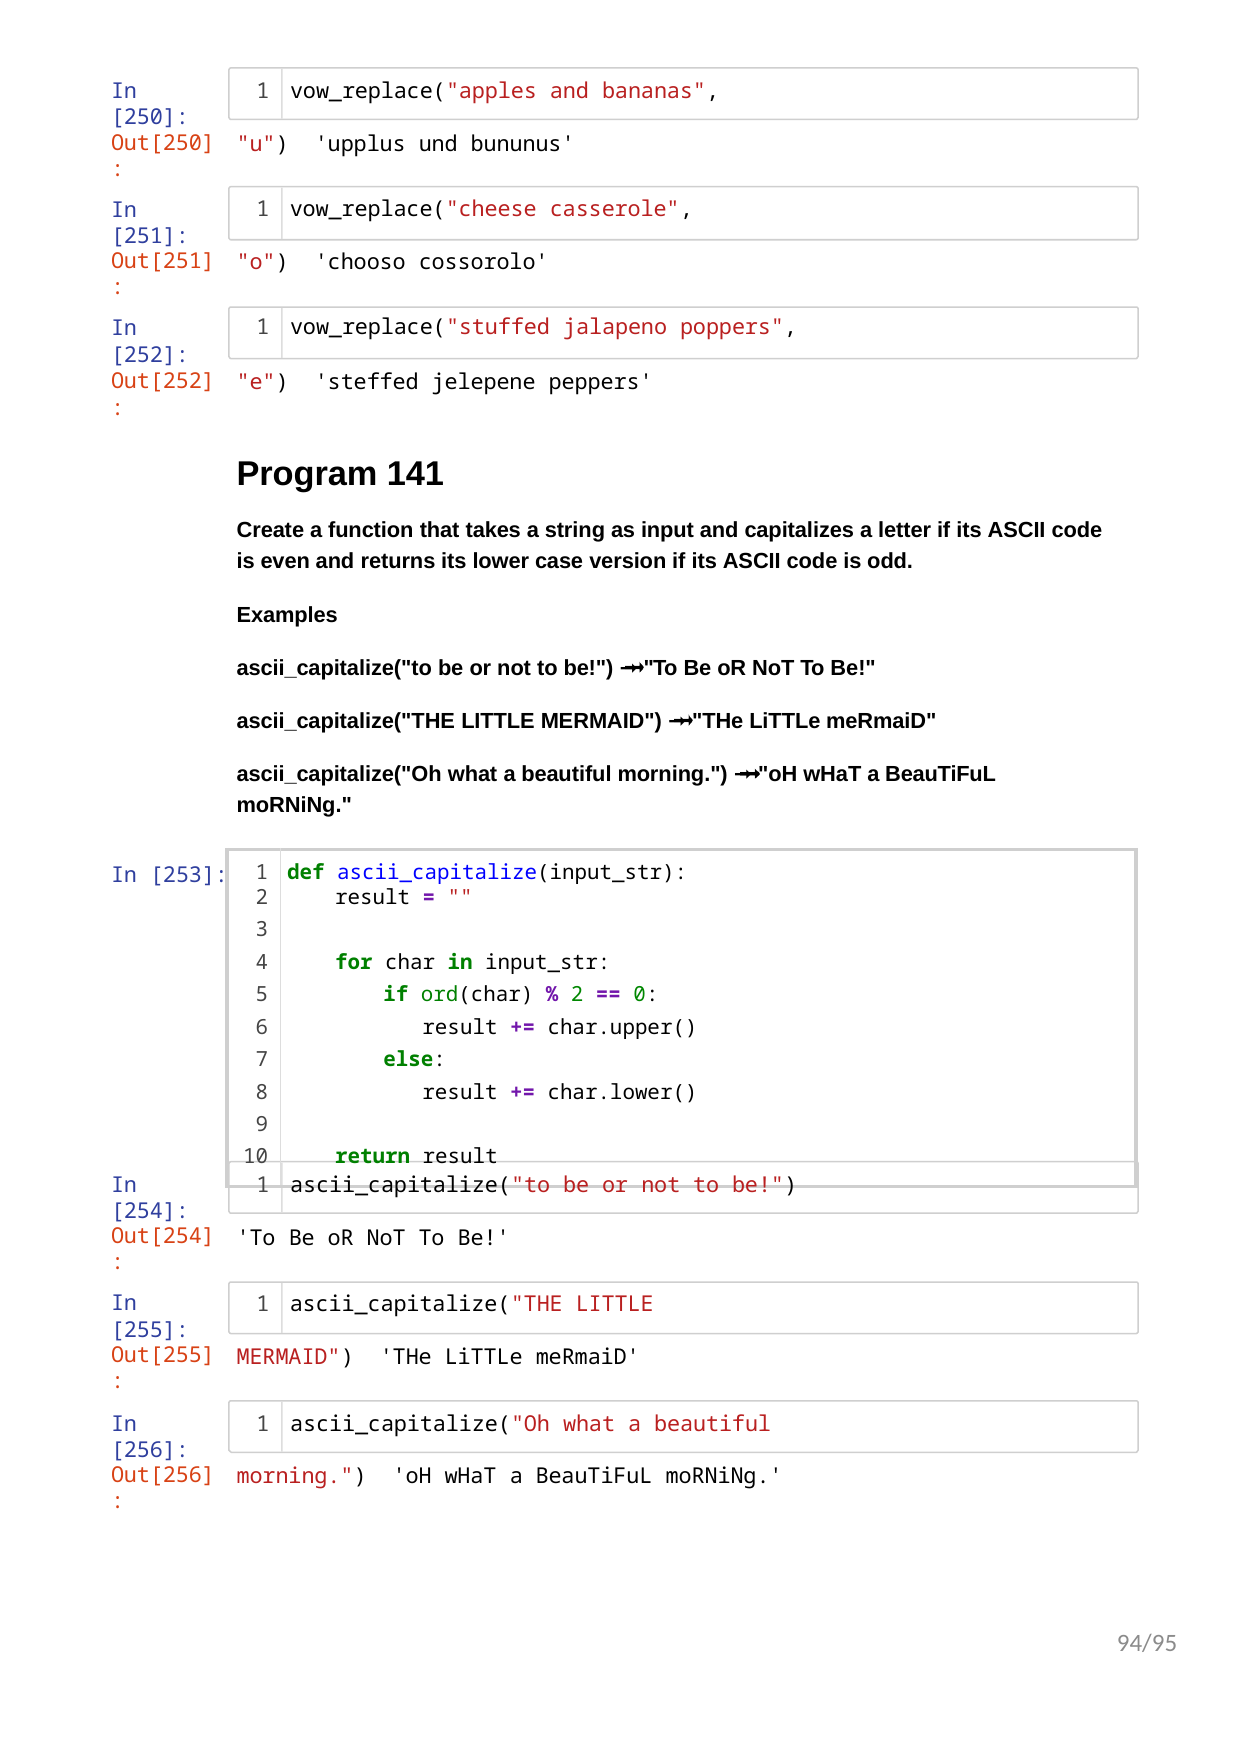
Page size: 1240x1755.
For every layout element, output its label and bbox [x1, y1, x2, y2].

text_box [227, 1160, 1140, 1489]
text_box [108, 193, 222, 300]
picture [625, 661, 645, 673]
text_box [108, 1168, 222, 1275]
picture [740, 767, 760, 780]
table_cell [229, 888, 280, 1160]
table_cell [281, 888, 1134, 1160]
text_box [108, 1407, 222, 1514]
slide_number [888, 1132, 1178, 1755]
text_box [108, 1286, 222, 1393]
table_header [281, 851, 1134, 888]
text_box [108, 311, 222, 420]
table_header [229, 851, 280, 888]
text_box [108, 449, 1112, 887]
text_box [108, 74, 222, 181]
picture [673, 714, 693, 727]
text_box [227, 26, 1140, 394]
